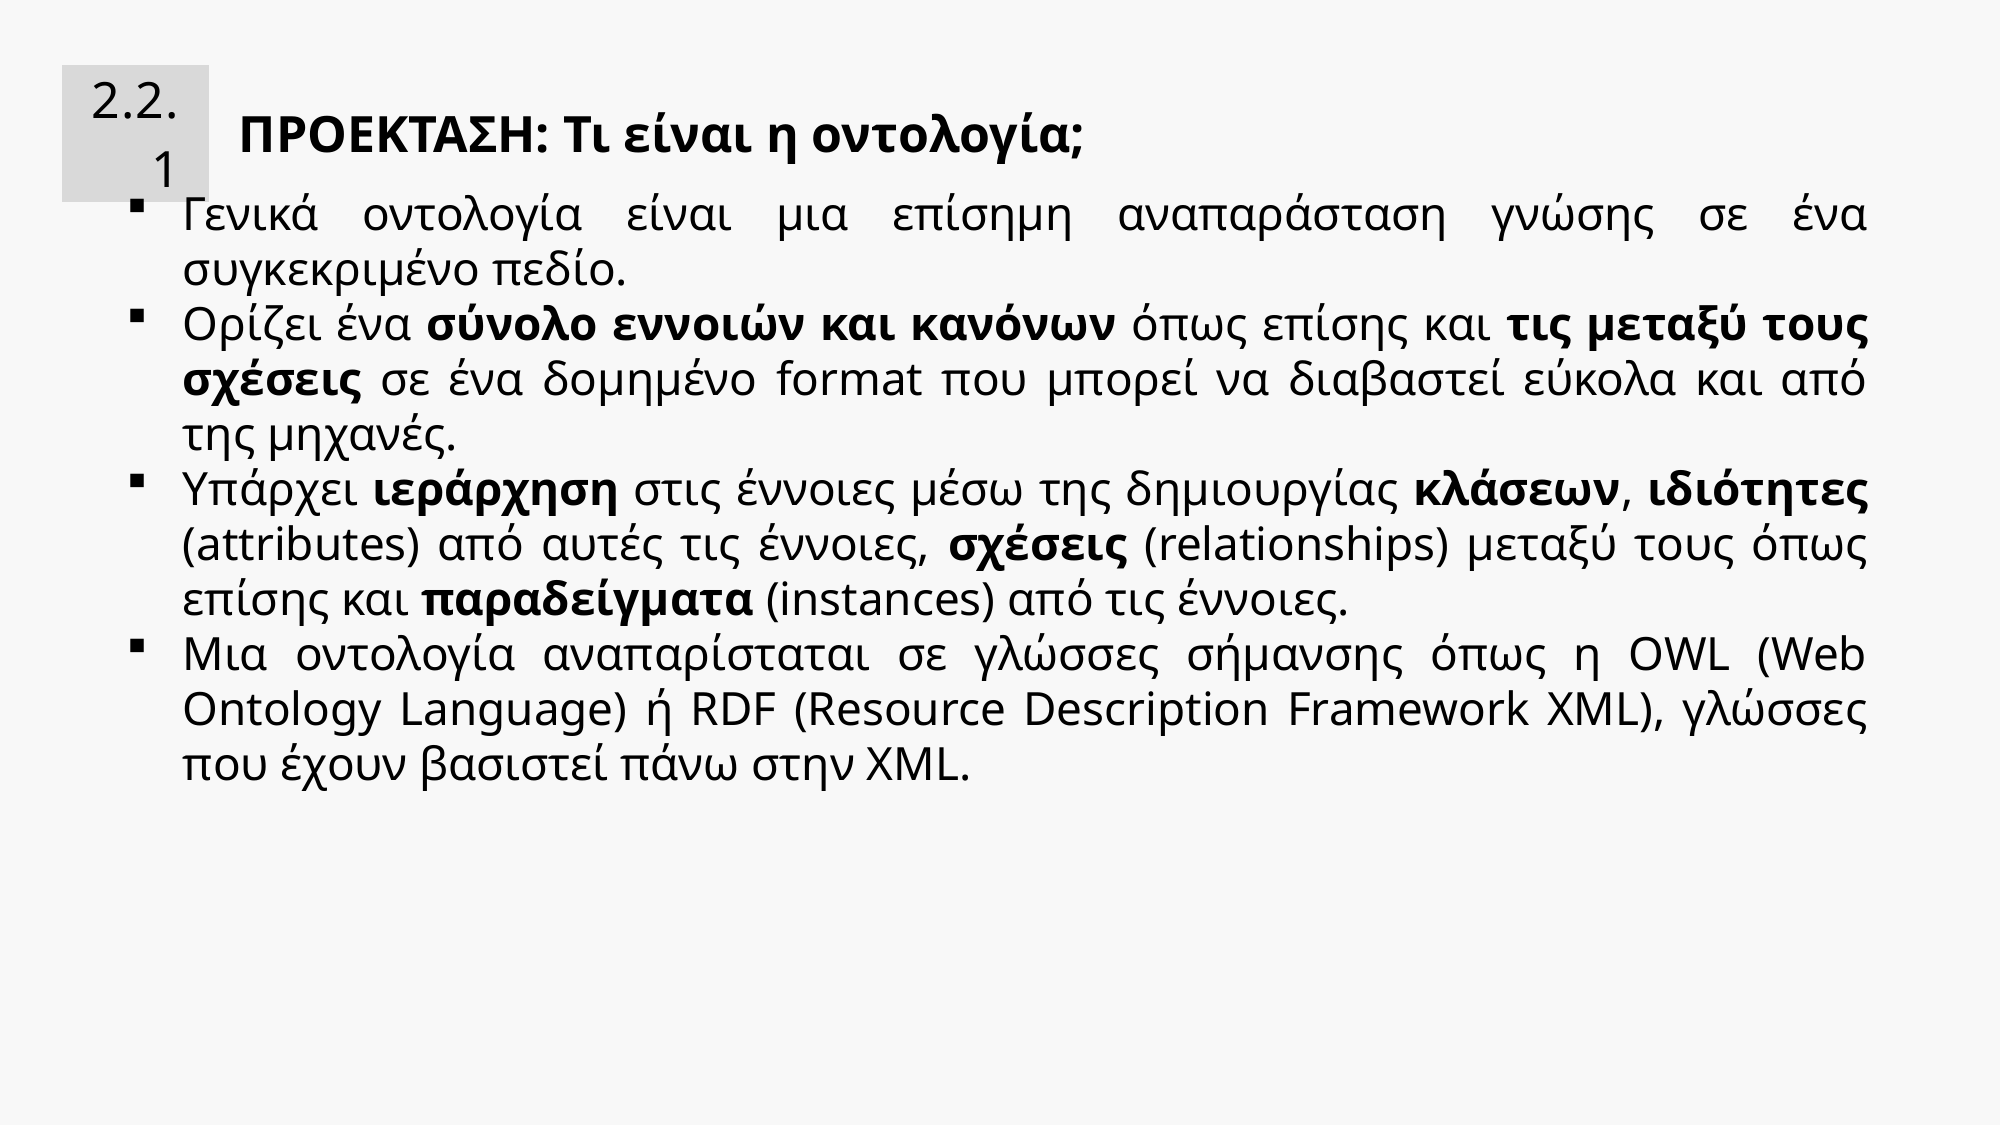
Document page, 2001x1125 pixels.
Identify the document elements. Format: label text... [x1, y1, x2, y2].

table_header 2.2.1 [62, 65, 209, 202]
table_header ΠΡΟΕΚΤΑΣΗ: Τι είναι η οντολογία; [209, 65, 1250, 177]
text_box Γενικά οντολογία είναι μια επίσημη αναπαράσταση γνώσης σε ένα συγκεκριμένο πεδίο. Ορίζει ένα σύνολο εννοιών και κανόνων όπως επίσης και τις μεταξύ τους σχέσεις σε ένα δομημένο format που μπορεί να διαβαστεί εύκολα και από της μηχανές. Υπάρχει ιεράρχηση στις έννοιες μέσω της δημιουργίας κλάσεων, ιδιότητες (attributes) από αυτές τις έννοιες, σχέσεις (relationships) μεταξύ τους όπως επίσης και παραδείγματα (instances) από τις έννοιες. Μια οντολογία αναπαρίσταται σε γλώσσες σήμανσης όπως η OWL (Web Ontology Language) ή RDF (Resource Description Framework XML), γλώσσες που έχουν βασιστεί πάνω στην XML. [111, 177, 1883, 797]
